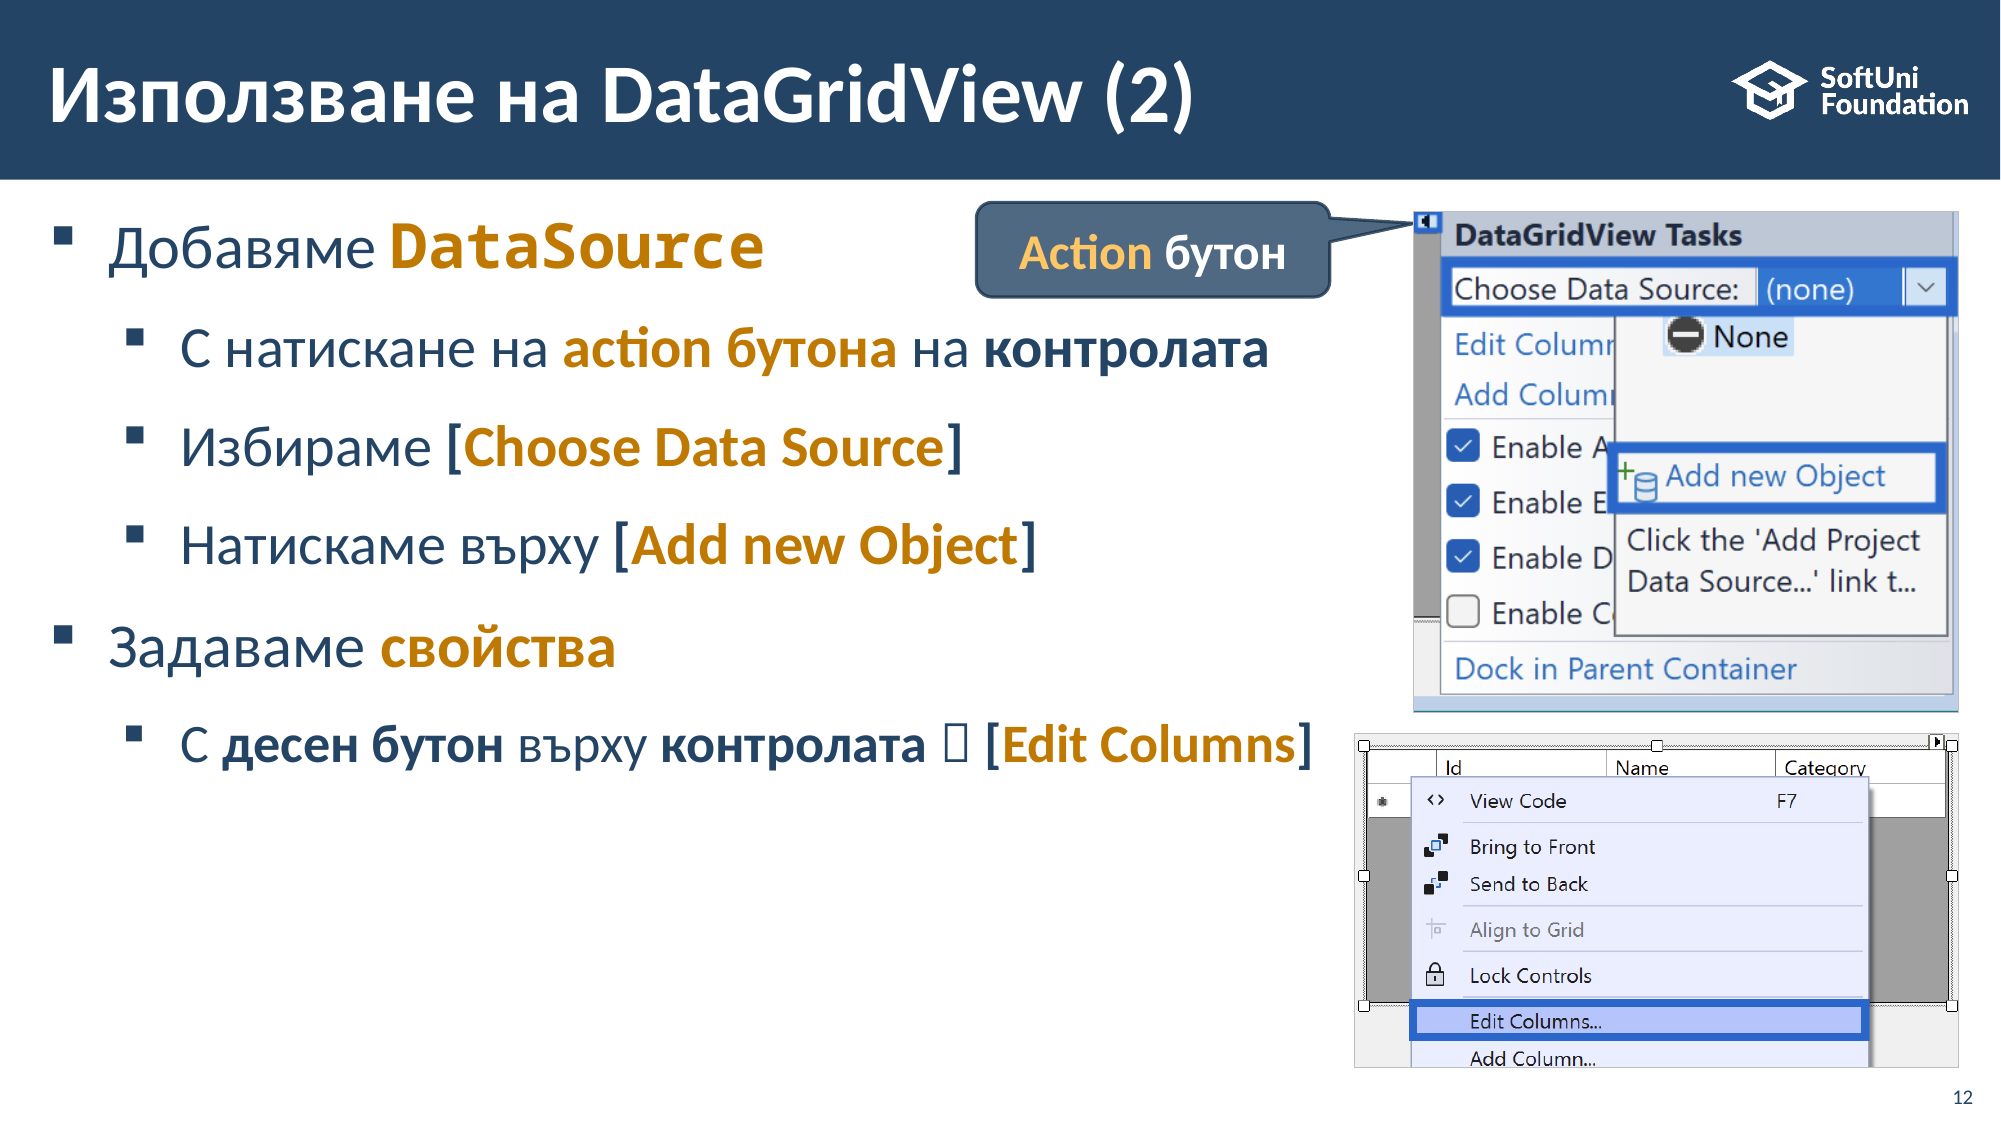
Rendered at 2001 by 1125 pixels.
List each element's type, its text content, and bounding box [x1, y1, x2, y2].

picture [1353, 732, 1959, 1068]
text_box Action бутон [974, 200, 1407, 300]
slide_number 12 [1927, 1067, 1989, 1117]
picture [1413, 211, 1959, 713]
picture [1731, 60, 1968, 120]
list Добавяме DataSource С натискане на action бутона на контролата Избираме [Choose Data Source] Натискаме върху [Add new Object] Задаваме свойства С десен бутон върху контролата  [Edit Columns] [31, 196, 1399, 1104]
title Използване на DataGridView (2) [31, 16, 1716, 162]
